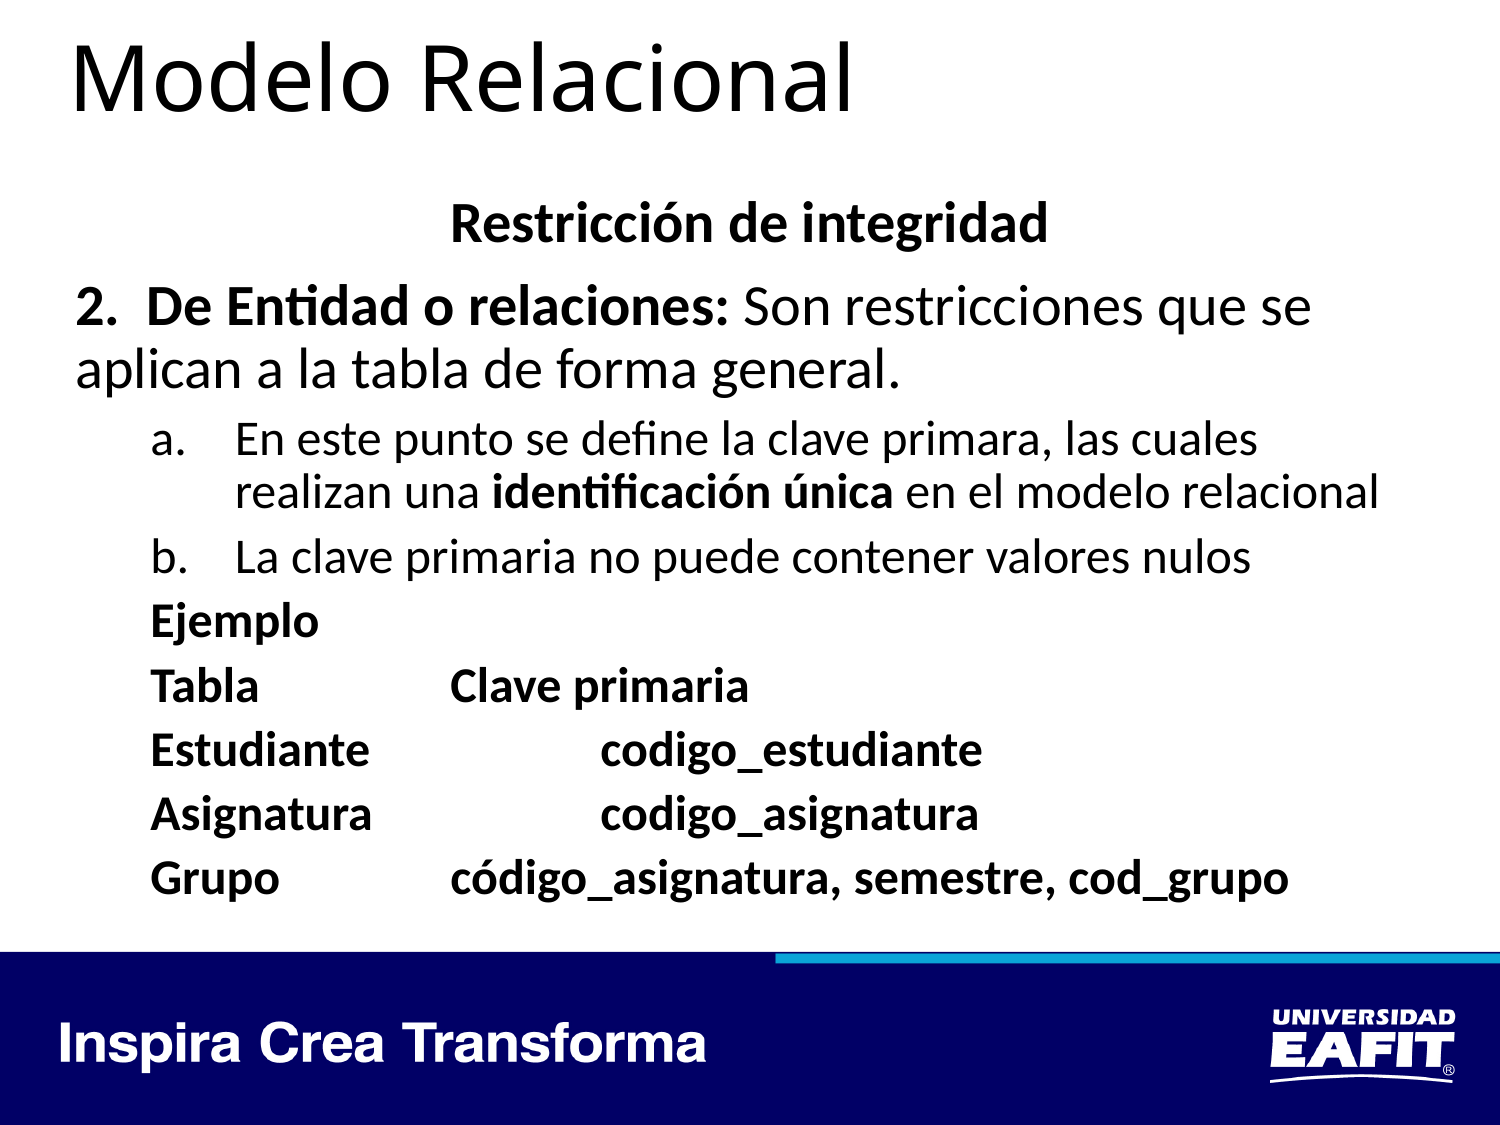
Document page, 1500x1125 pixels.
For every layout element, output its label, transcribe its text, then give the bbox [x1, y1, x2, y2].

picture [0, 0, 1500, 1125]
title Modelo Relacional [53, 7, 1347, 156]
list Restricción de integridad 2. De Entidad o relaciones: Son restricciones que se aplican a la tabla de forma general. En este punto se define la clave primara, las cuales realizan una identificación única en el modelo relacional La clave primaria no puede contener valores nulos Ejemplo Tabla Clave primaria Estudiante codigo_estudiante Asignatura codigo_asignatura Grupo código_asignatura, semestre, cod_grupo [60, 184, 1440, 941]
